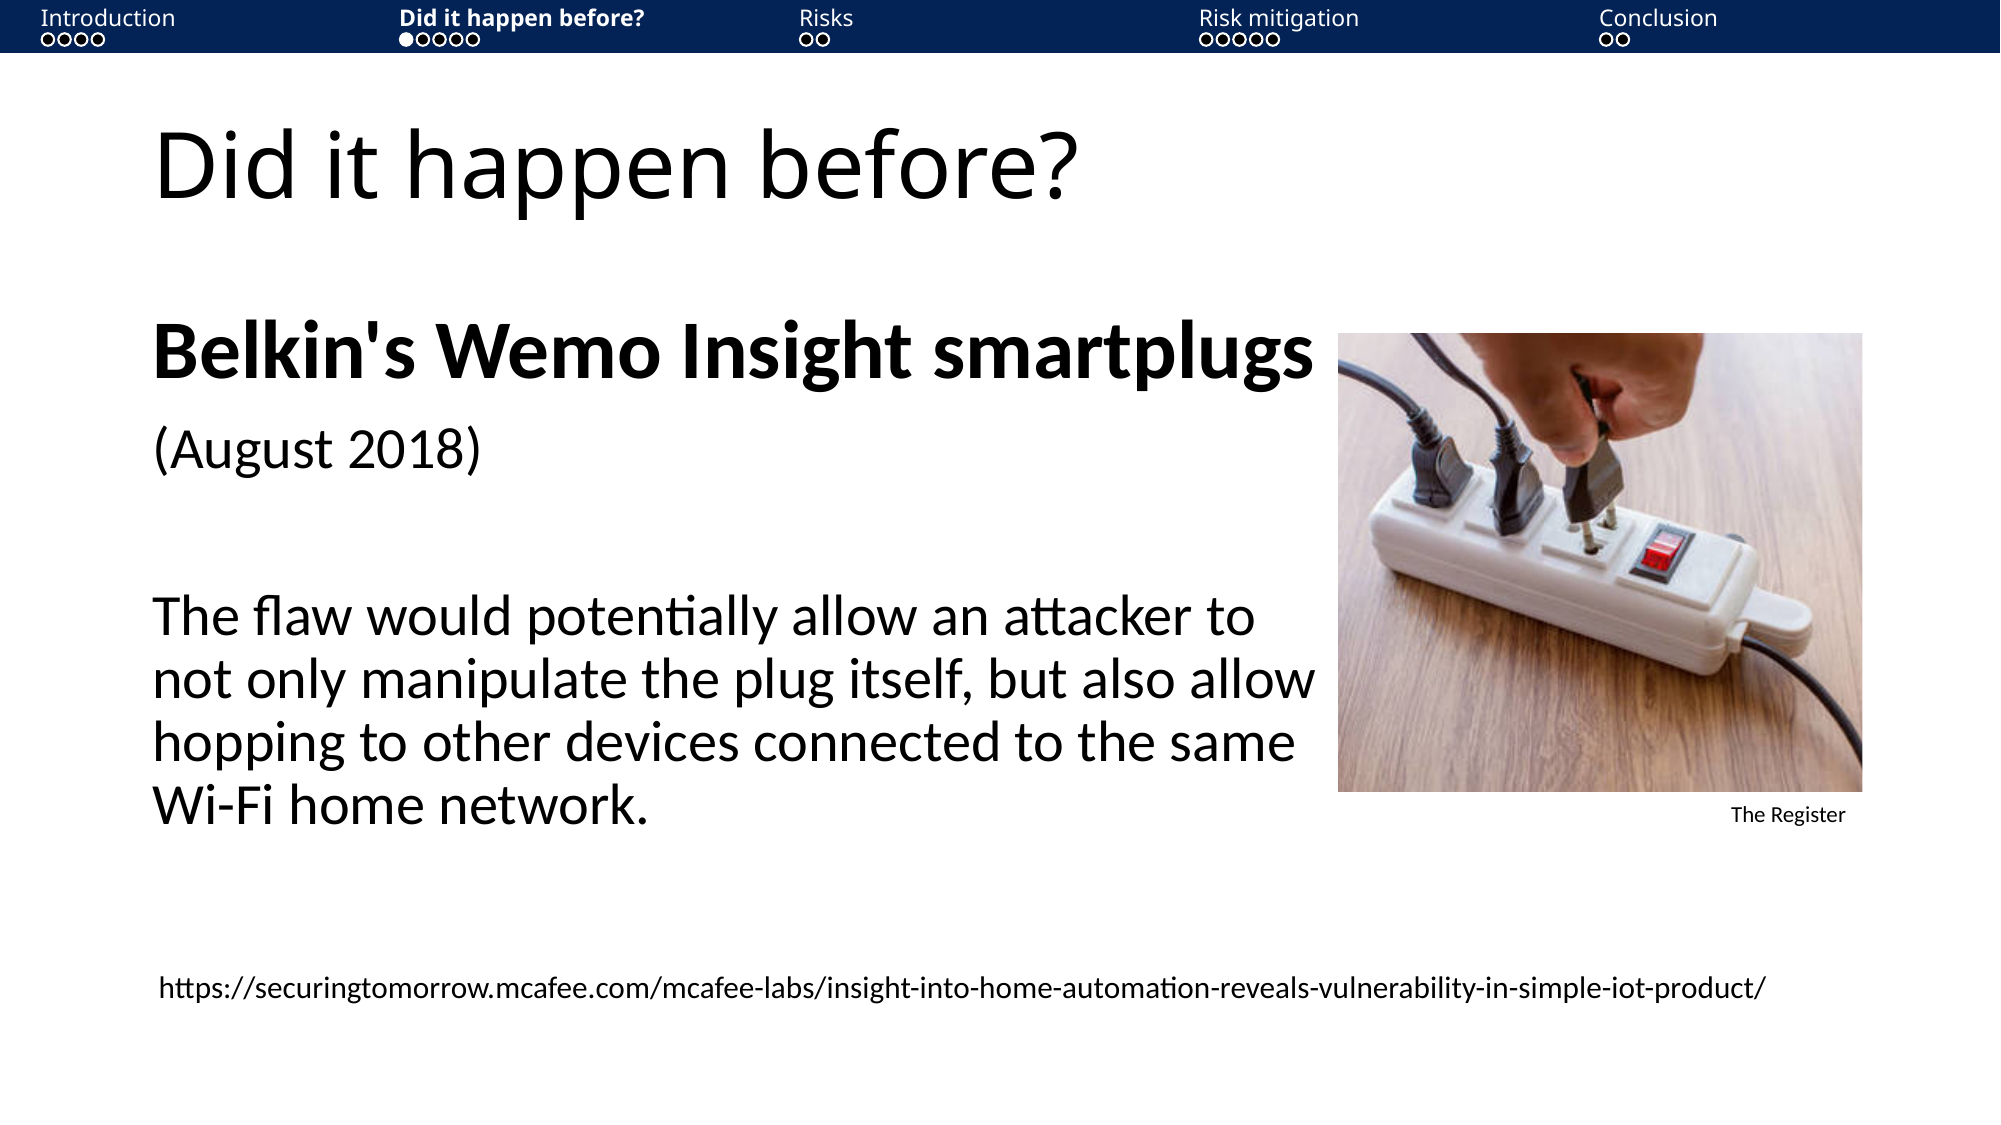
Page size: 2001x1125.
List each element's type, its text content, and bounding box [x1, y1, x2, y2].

text_box https://securingtomorrow.mcafee.com/mcafee-labs/insight-into-home-automation-reveals-vulnerability-in-simple-iot-product/ [144, 960, 1784, 1013]
text_box [1615, 32, 1631, 47]
text_box [1265, 32, 1281, 47]
text_box [798, 32, 814, 47]
picture [1338, 333, 1863, 792]
text_box [90, 32, 106, 47]
text_box [1598, 32, 1614, 47]
text_box [1215, 32, 1231, 47]
text_box [1198, 32, 1214, 47]
text_box Risk mitigation [1184, 0, 1584, 38]
title Did it happen before? [137, 59, 1863, 278]
text_box [73, 32, 89, 47]
text_box Conclusion [1584, 0, 2000, 38]
text_box Did it happen before? [384, 0, 784, 38]
text_box [448, 32, 464, 47]
text_box The Register [1716, 792, 1862, 834]
text_box [415, 32, 431, 47]
text_box [1248, 32, 1264, 47]
text_box [0, 0, 2000, 53]
list Belkin's Wemo Insight smartplugs (August 2018) The flaw would potentially allow an attacker to not only manipulate the plug itself, but also allow hopping to other devices connected to the same Wi-Fi home network. [137, 299, 1339, 1014]
text_box Introduction [25, 0, 384, 38]
text_box [432, 32, 447, 47]
text_box [40, 32, 56, 47]
text_box [398, 32, 414, 47]
text_box [57, 32, 72, 47]
text_box [815, 32, 831, 47]
text_box [465, 32, 481, 47]
text_box [1232, 32, 1247, 47]
text_box Risks [784, 0, 1184, 38]
